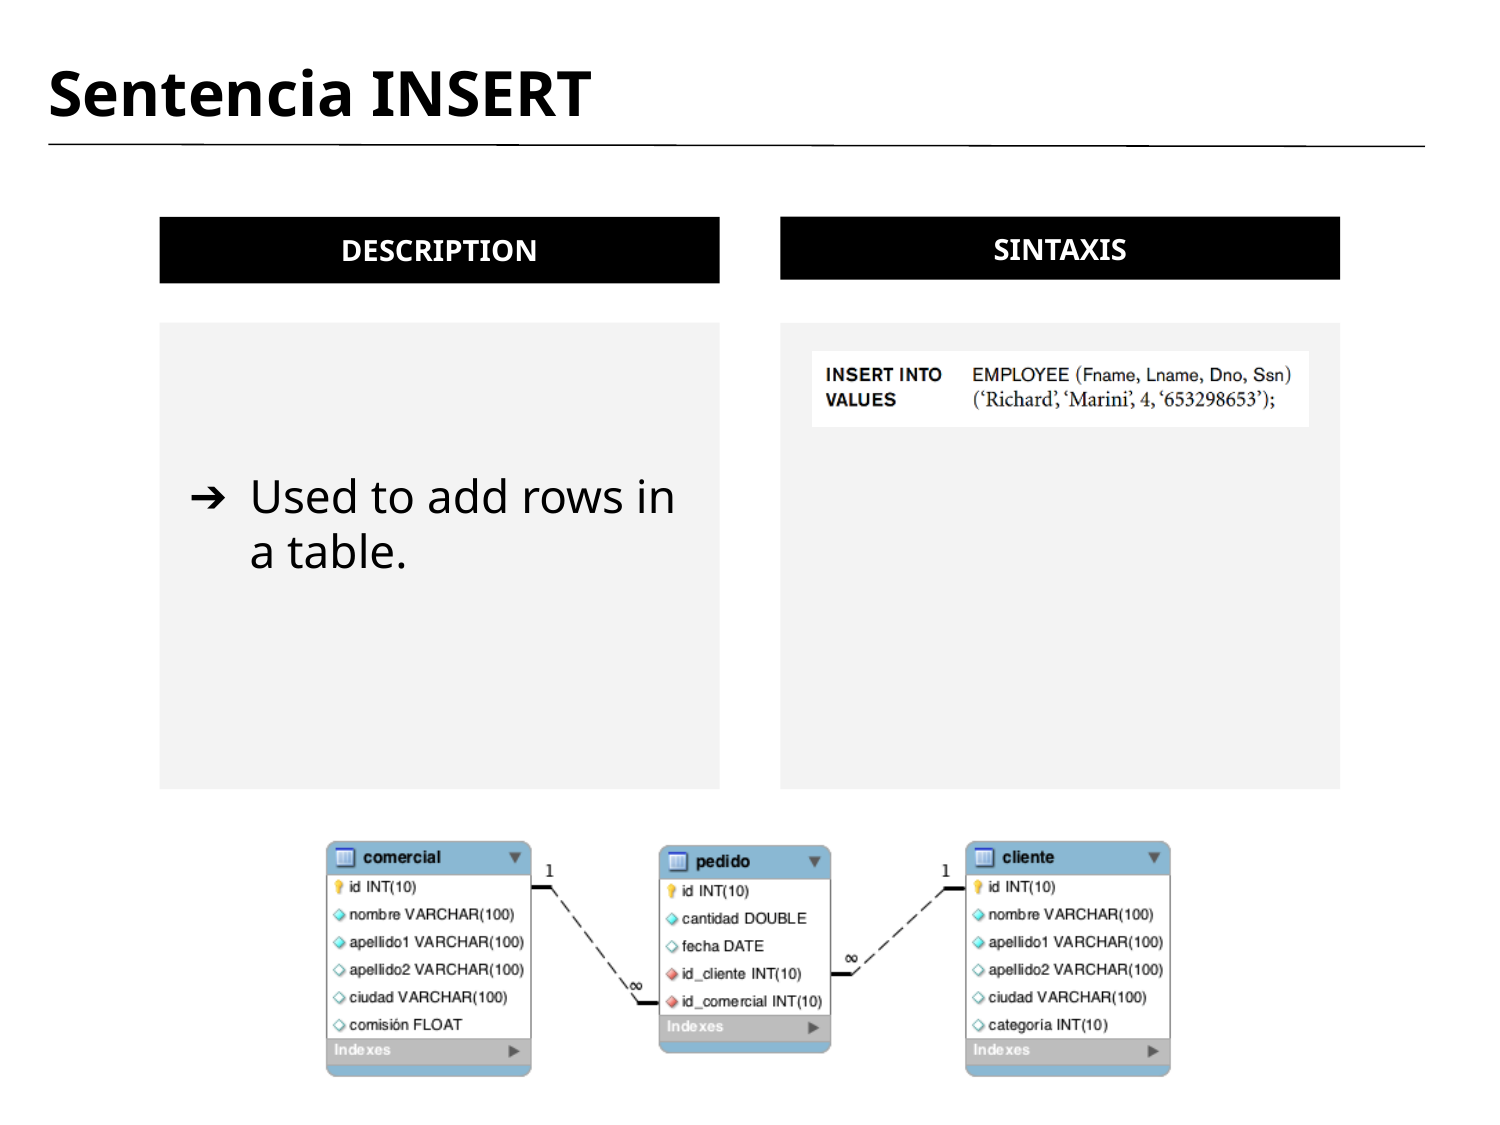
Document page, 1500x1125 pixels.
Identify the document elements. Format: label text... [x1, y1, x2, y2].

text_box Used to add rows in a table. [159, 322, 720, 790]
picture [311, 818, 1189, 1096]
text_box DESCRIPTION [159, 216, 720, 284]
title Sentencia INSERT [33, 32, 1384, 145]
picture [812, 351, 1309, 428]
text_box SINTAXIS [780, 216, 1341, 280]
text_box [780, 322, 1341, 790]
